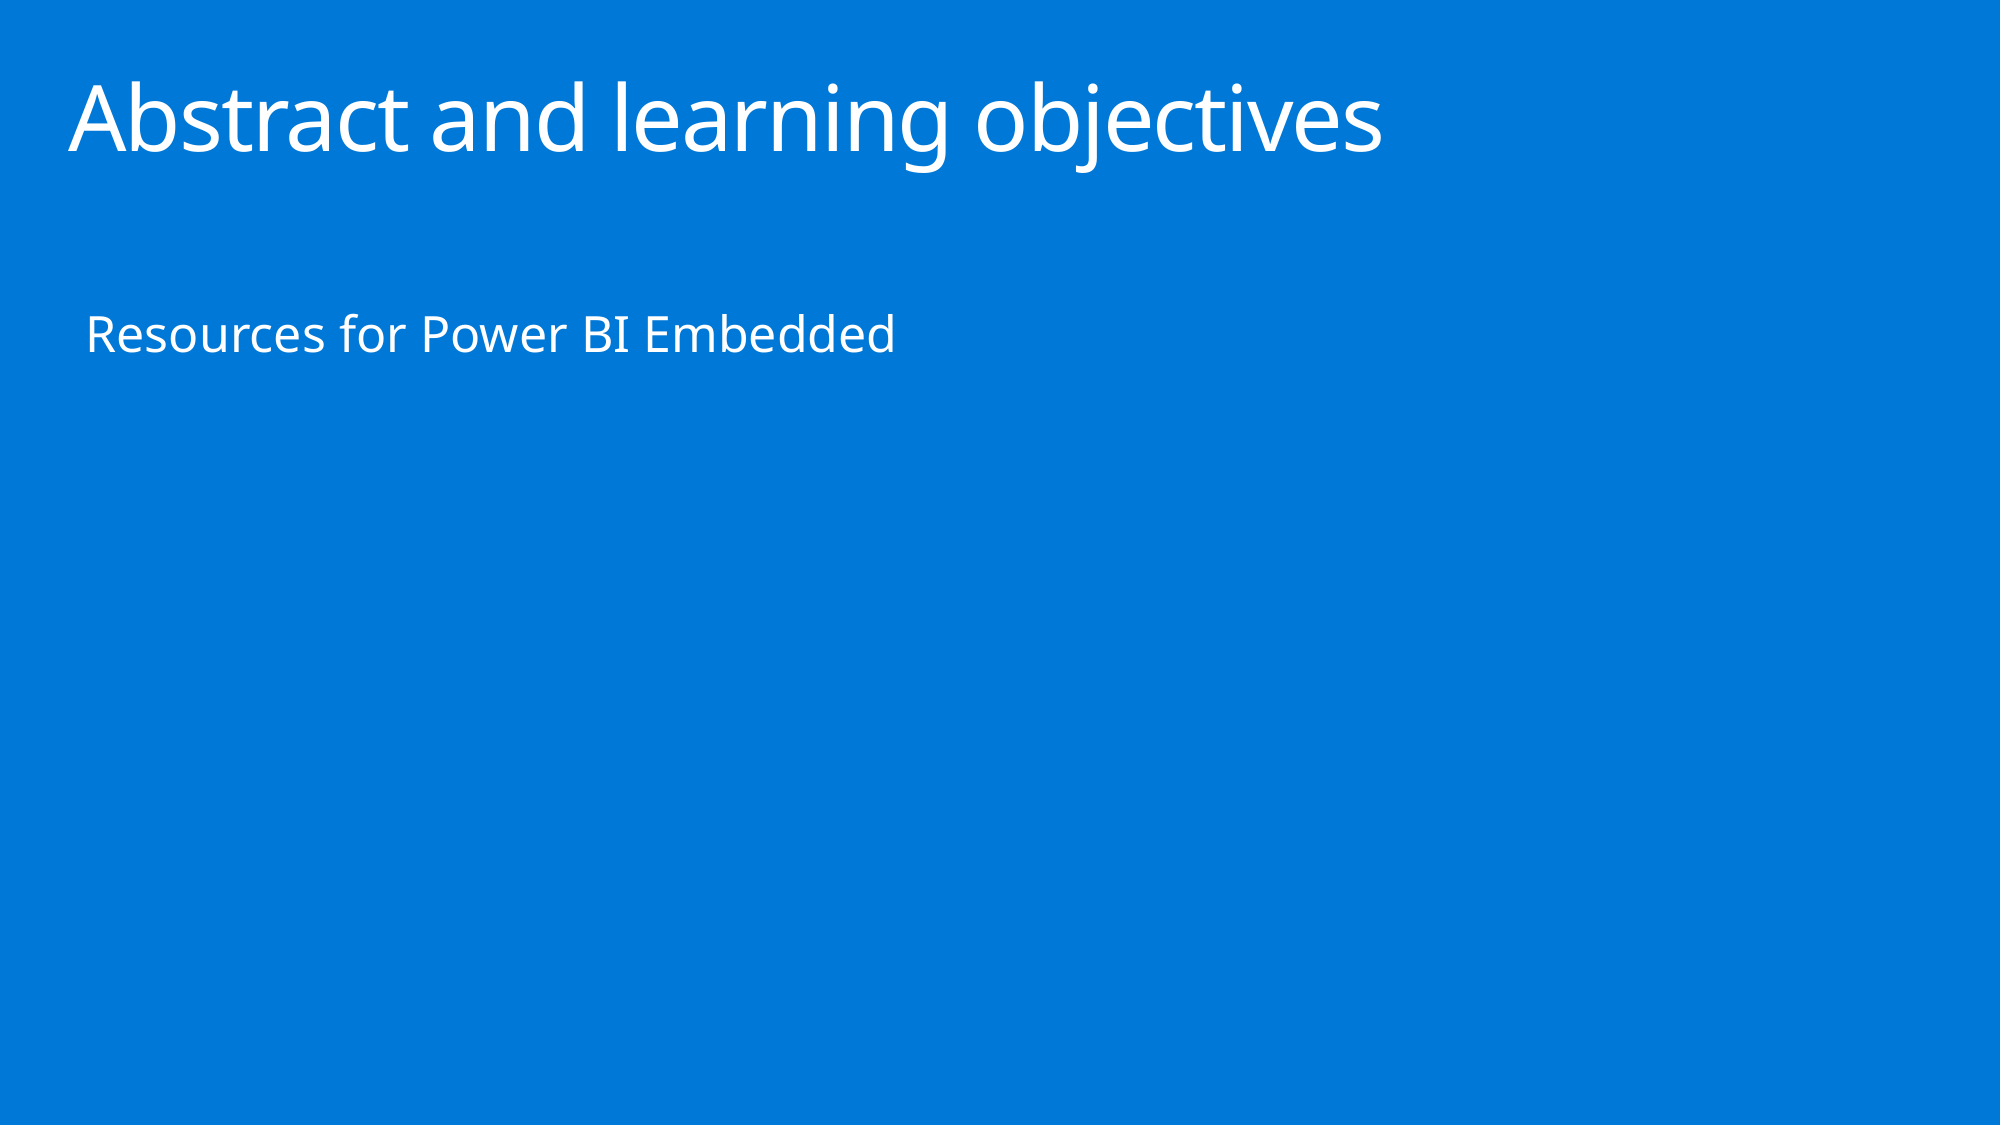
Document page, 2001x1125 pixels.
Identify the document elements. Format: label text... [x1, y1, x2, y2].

text_box Resources for Power BI Embedded [55, 285, 1245, 454]
title Abstract and learning objectives [44, 47, 1957, 196]
